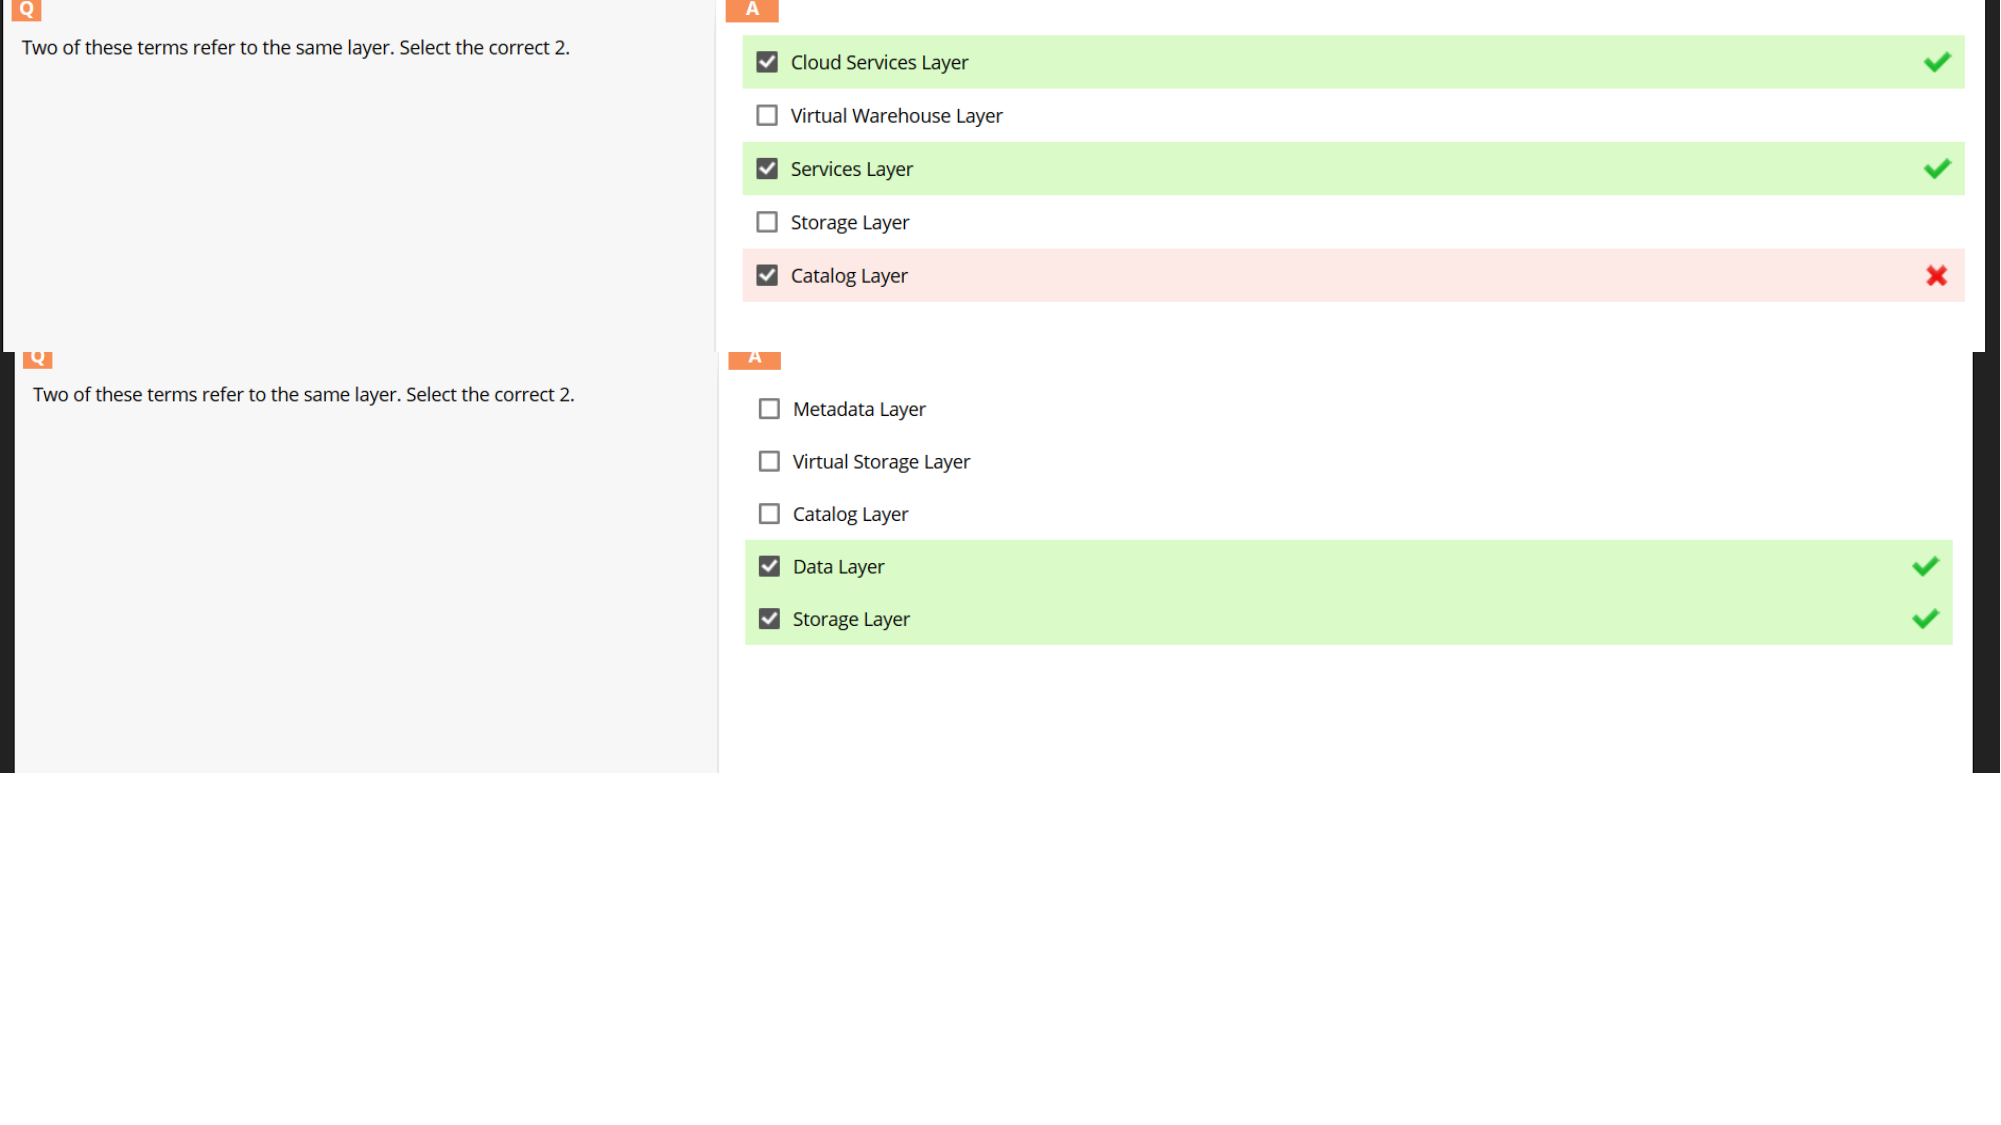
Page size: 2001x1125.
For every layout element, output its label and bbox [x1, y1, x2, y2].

picture [0, 0, 2000, 773]
